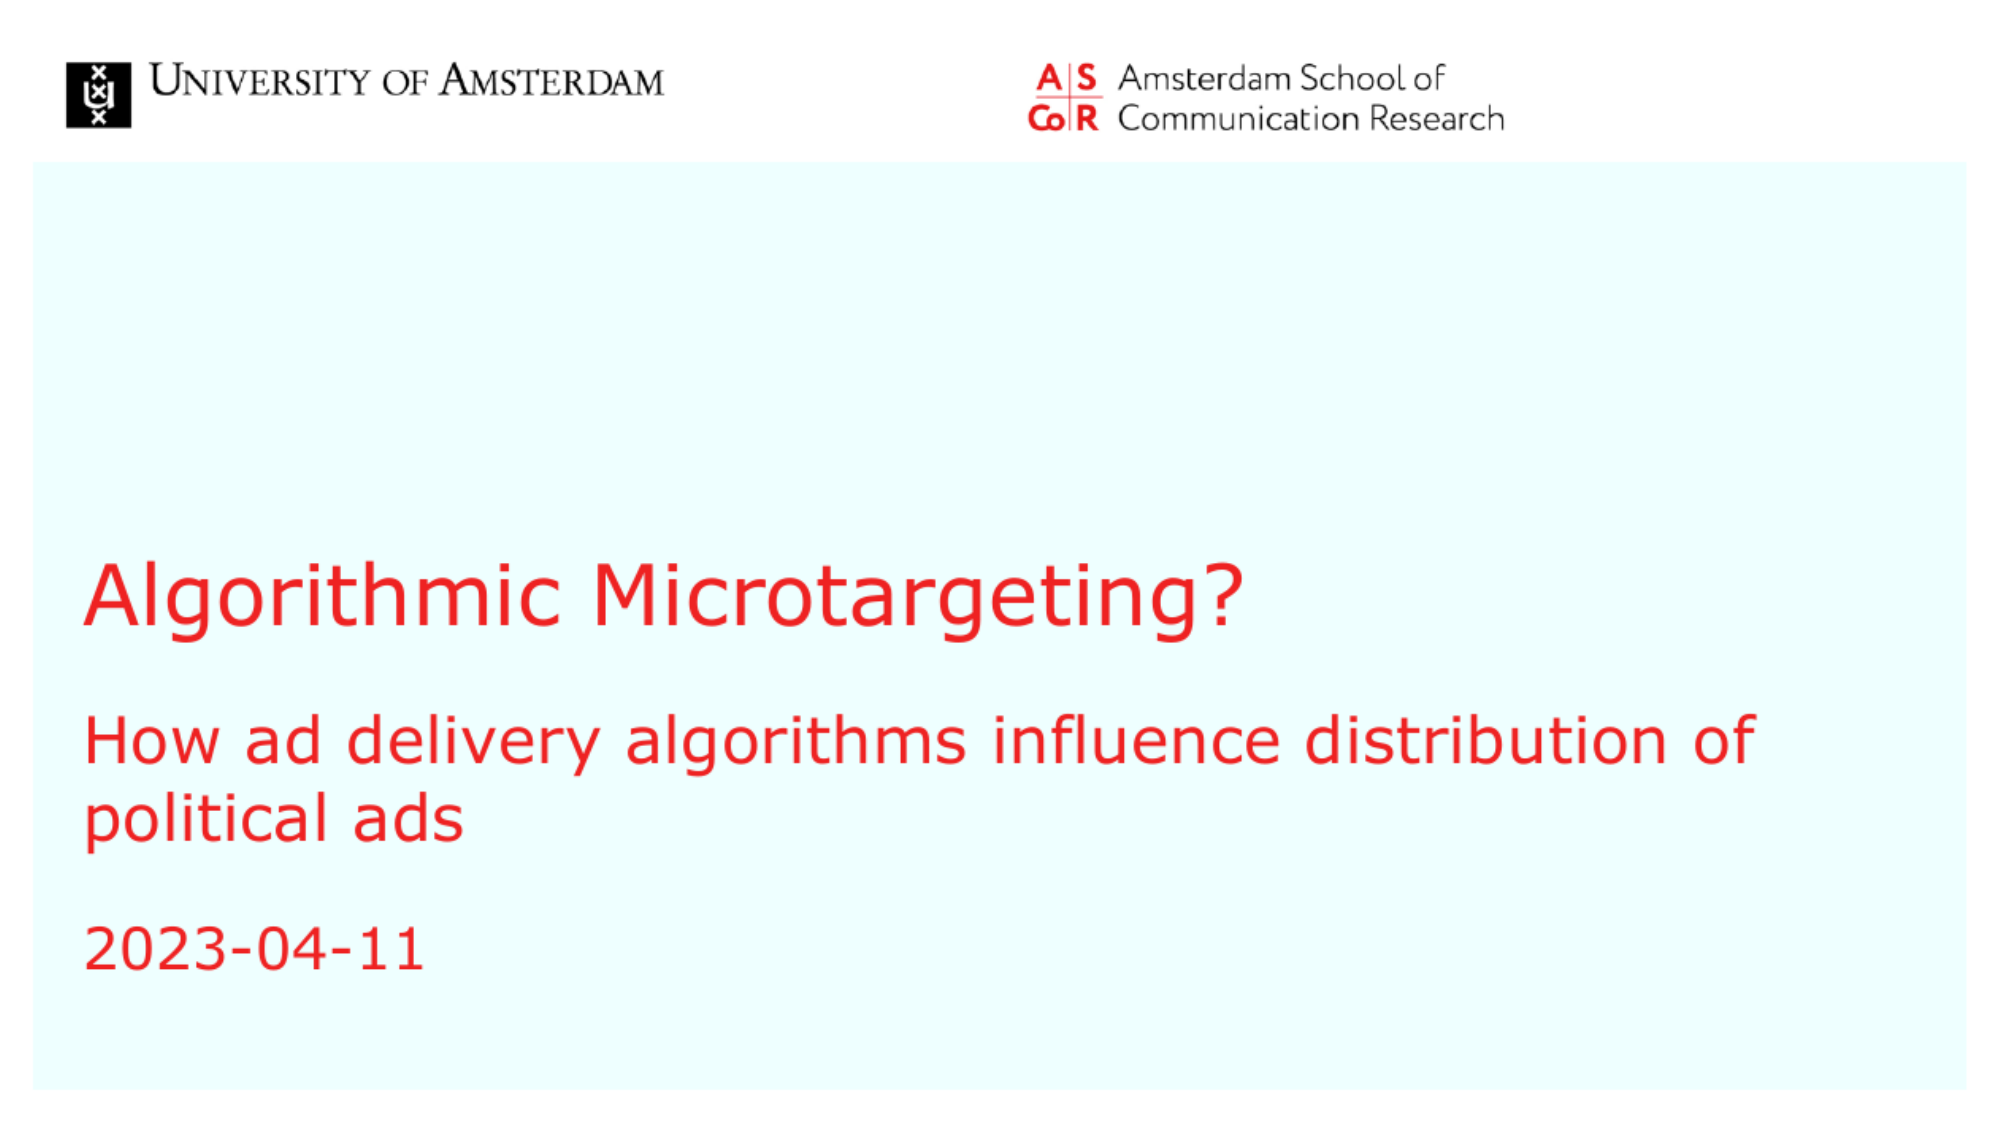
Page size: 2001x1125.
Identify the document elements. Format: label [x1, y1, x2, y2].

list [0, 0, 2000, 1125]
